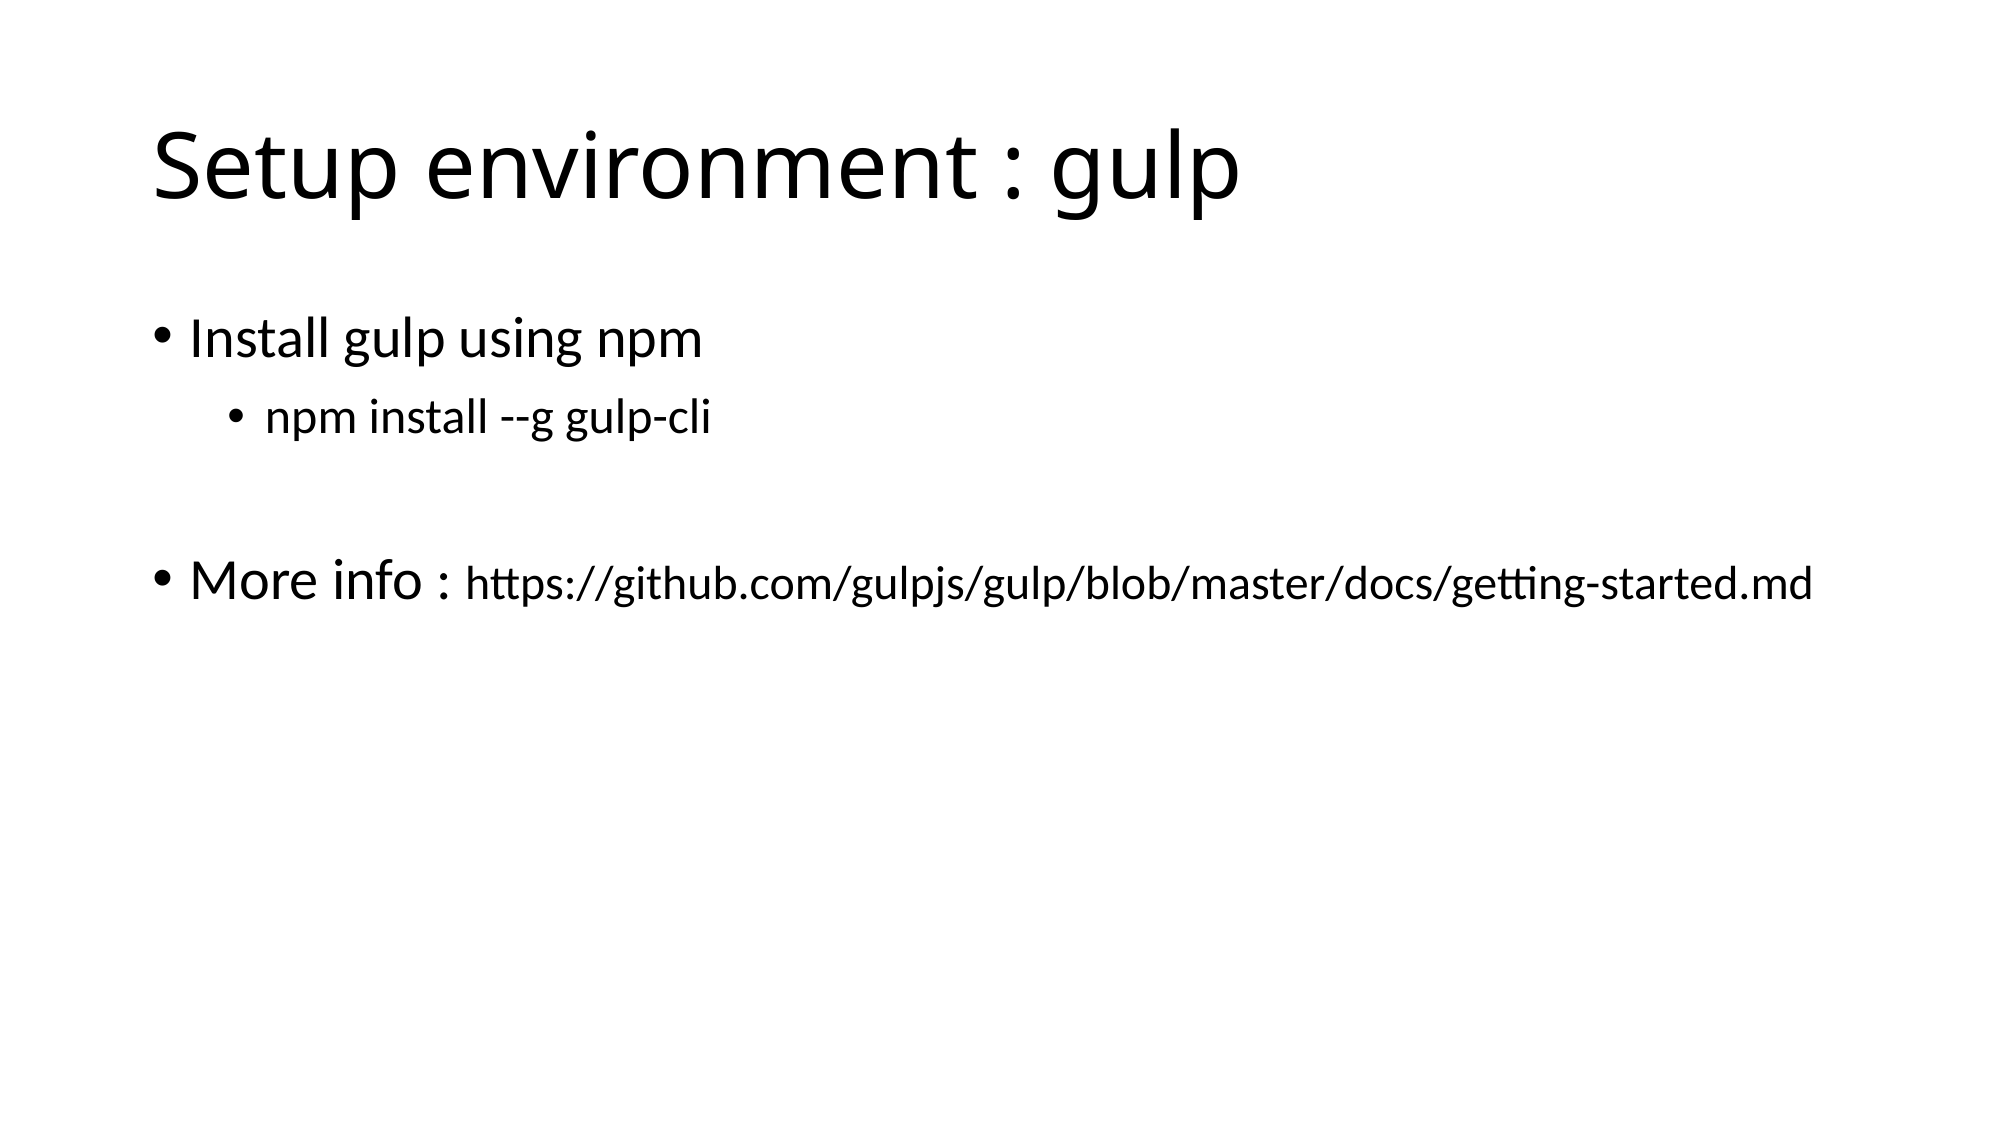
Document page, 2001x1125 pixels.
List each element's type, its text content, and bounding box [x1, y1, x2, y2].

list Install gulp using npm npm install --g gulp-cli More info : https://github.com/gulpjs/gulp/blob/master/docs/getting-started.md [137, 299, 1863, 1014]
title Setup environment : gulp [137, 59, 1863, 278]
